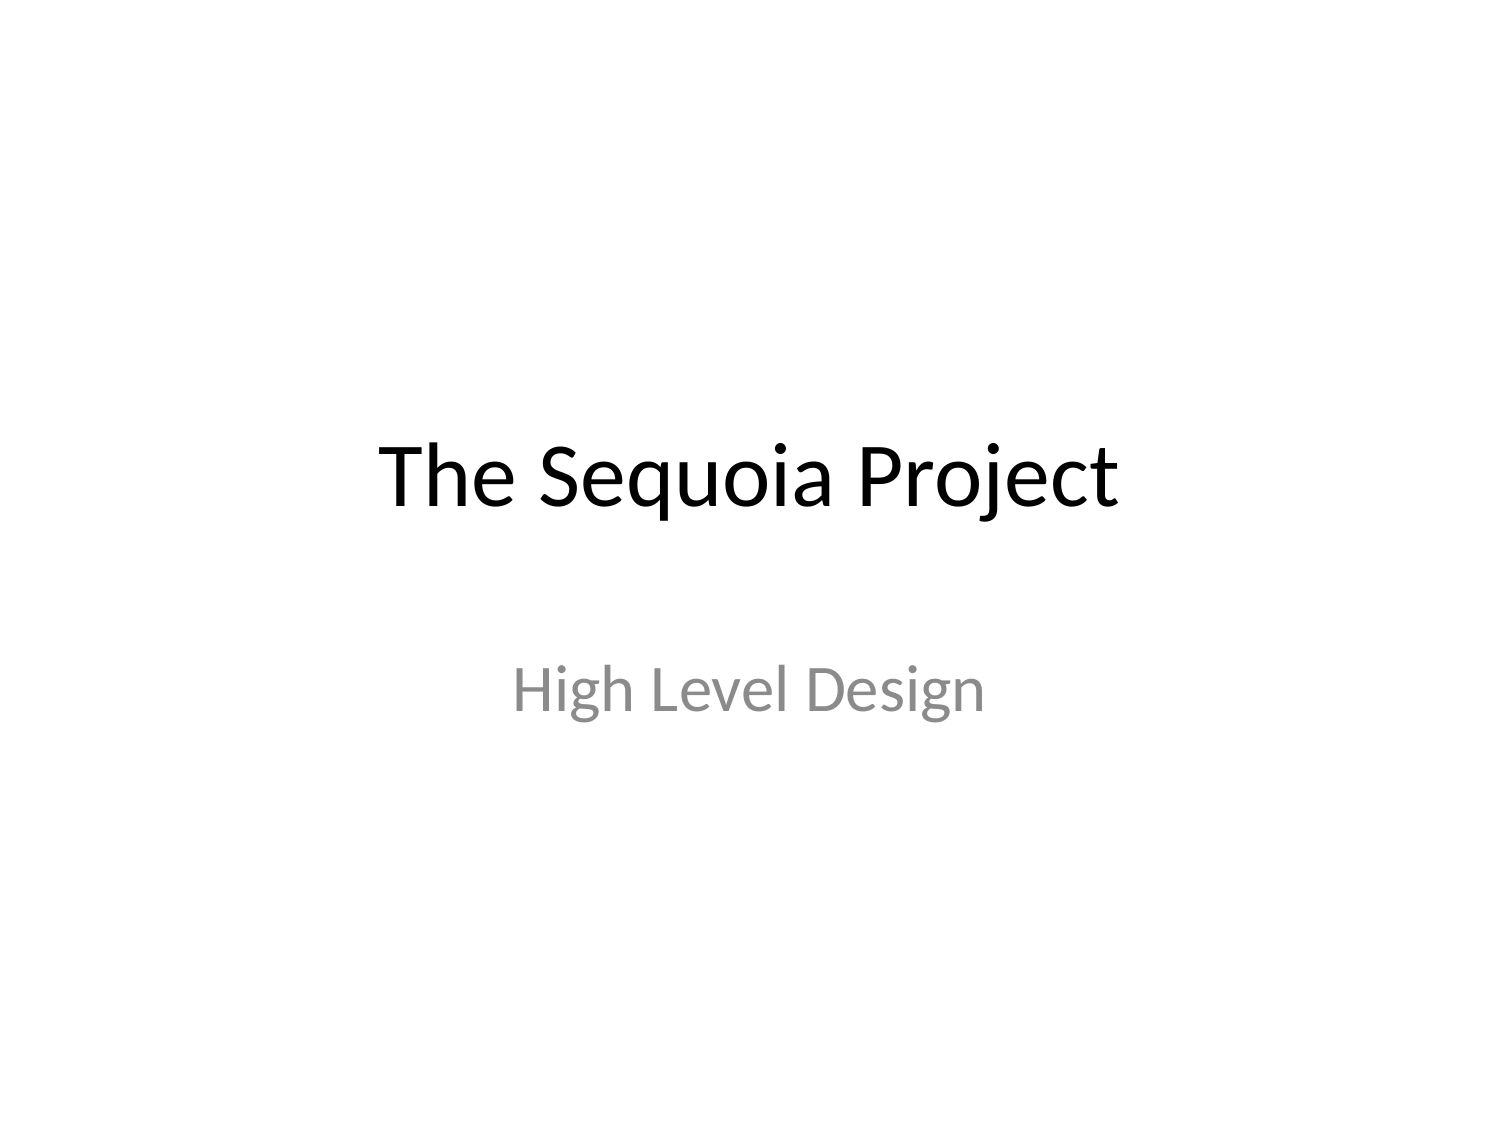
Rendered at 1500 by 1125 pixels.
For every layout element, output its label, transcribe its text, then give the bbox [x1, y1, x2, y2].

subtitle High Level Design [225, 637, 1275, 925]
title The Sequoia Project [112, 349, 1388, 591]
